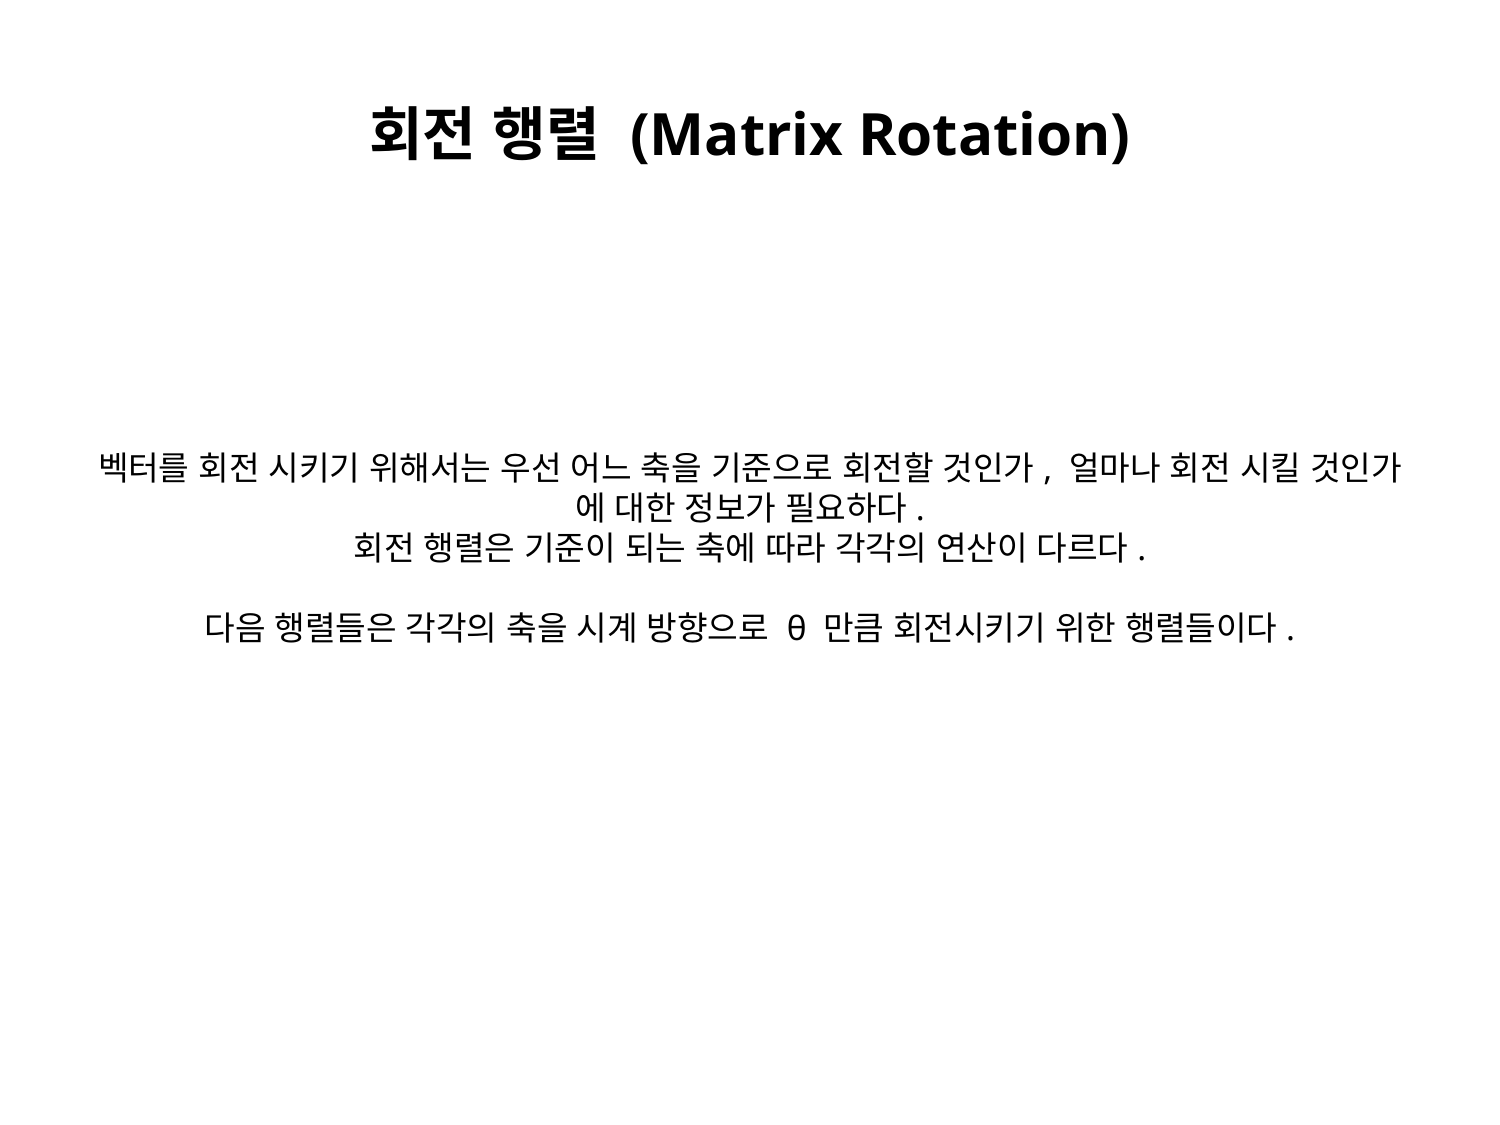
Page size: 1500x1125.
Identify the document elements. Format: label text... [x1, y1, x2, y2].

text_box 회전 행렬 (Matrix Rotation) [0, 90, 1500, 175]
text_box 벡터를 회전 시키기 위해서는 우선 어느 축을 기준으로 회전할 것인가, 얼마나 회전 시킬 것인가 에 대한 정보가 필요하다. 회전 행렬은 기준이 되는 축에 따라 각각의 연산이 다르다. 다음 행렬들은 각각의 축을 시계 방향으로 θ 만큼 회전시키기 위한 행렬들이다. [0, 439, 1500, 655]
